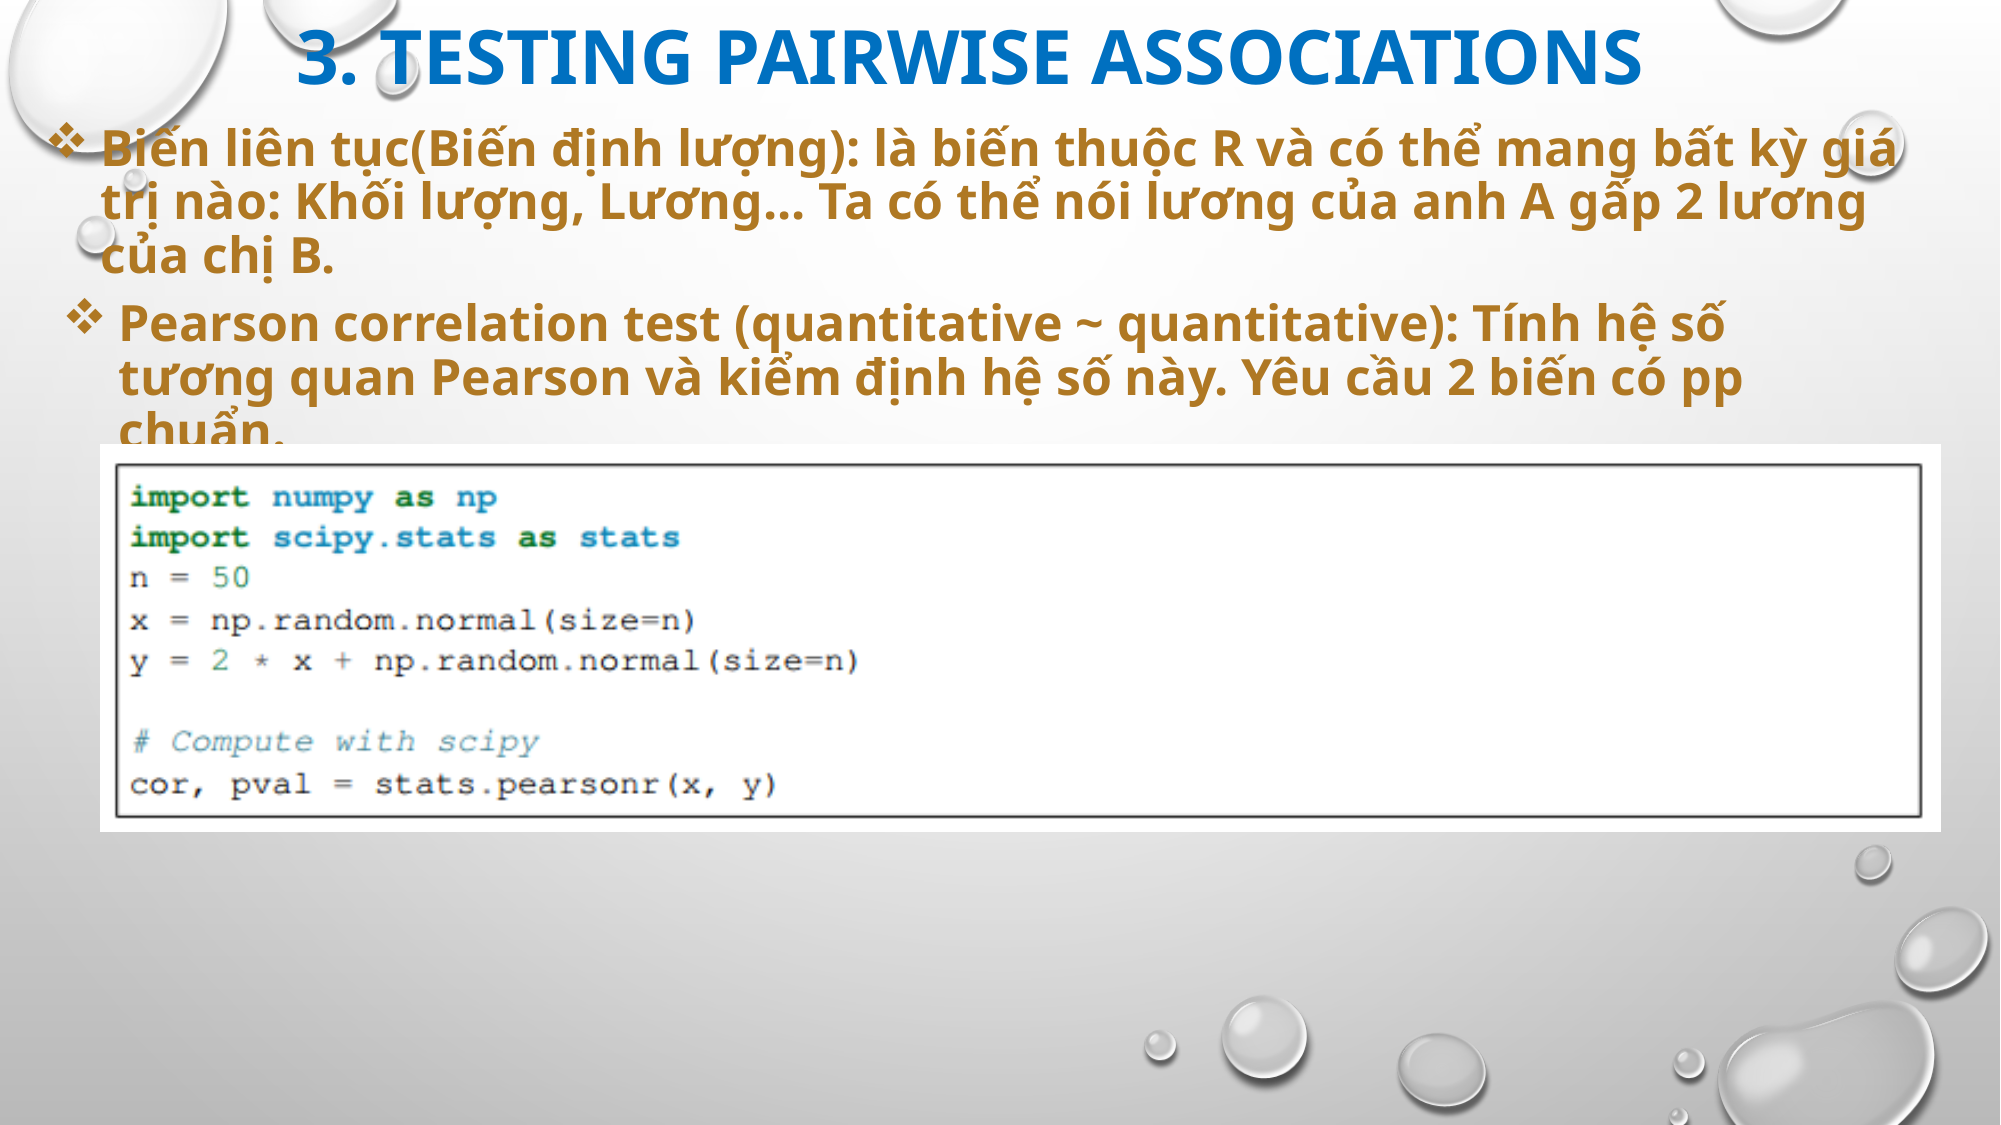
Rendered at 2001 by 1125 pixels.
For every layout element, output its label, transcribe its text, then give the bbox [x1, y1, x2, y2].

picture [0, 0, 2000, 1125]
text_box Pearson correlation test (quantitative ~ quantitative): Tính hệ số tương quan Pearson và kiểm định hệ số này. Yêu cầu 2 biến có pp chuẩn. [47, 302, 1868, 457]
text_box Biến liên tục(Biến định lượng): là biến thuộc R và có thể mang bất kỳ giá trị nào: Khối lượng, Lương... Ta có thể nói lương của anh A gấp 2 lương của chị B. [29, 94, 1968, 314]
text_box 3. Testing pairwise associations [130, 0, 1831, 94]
